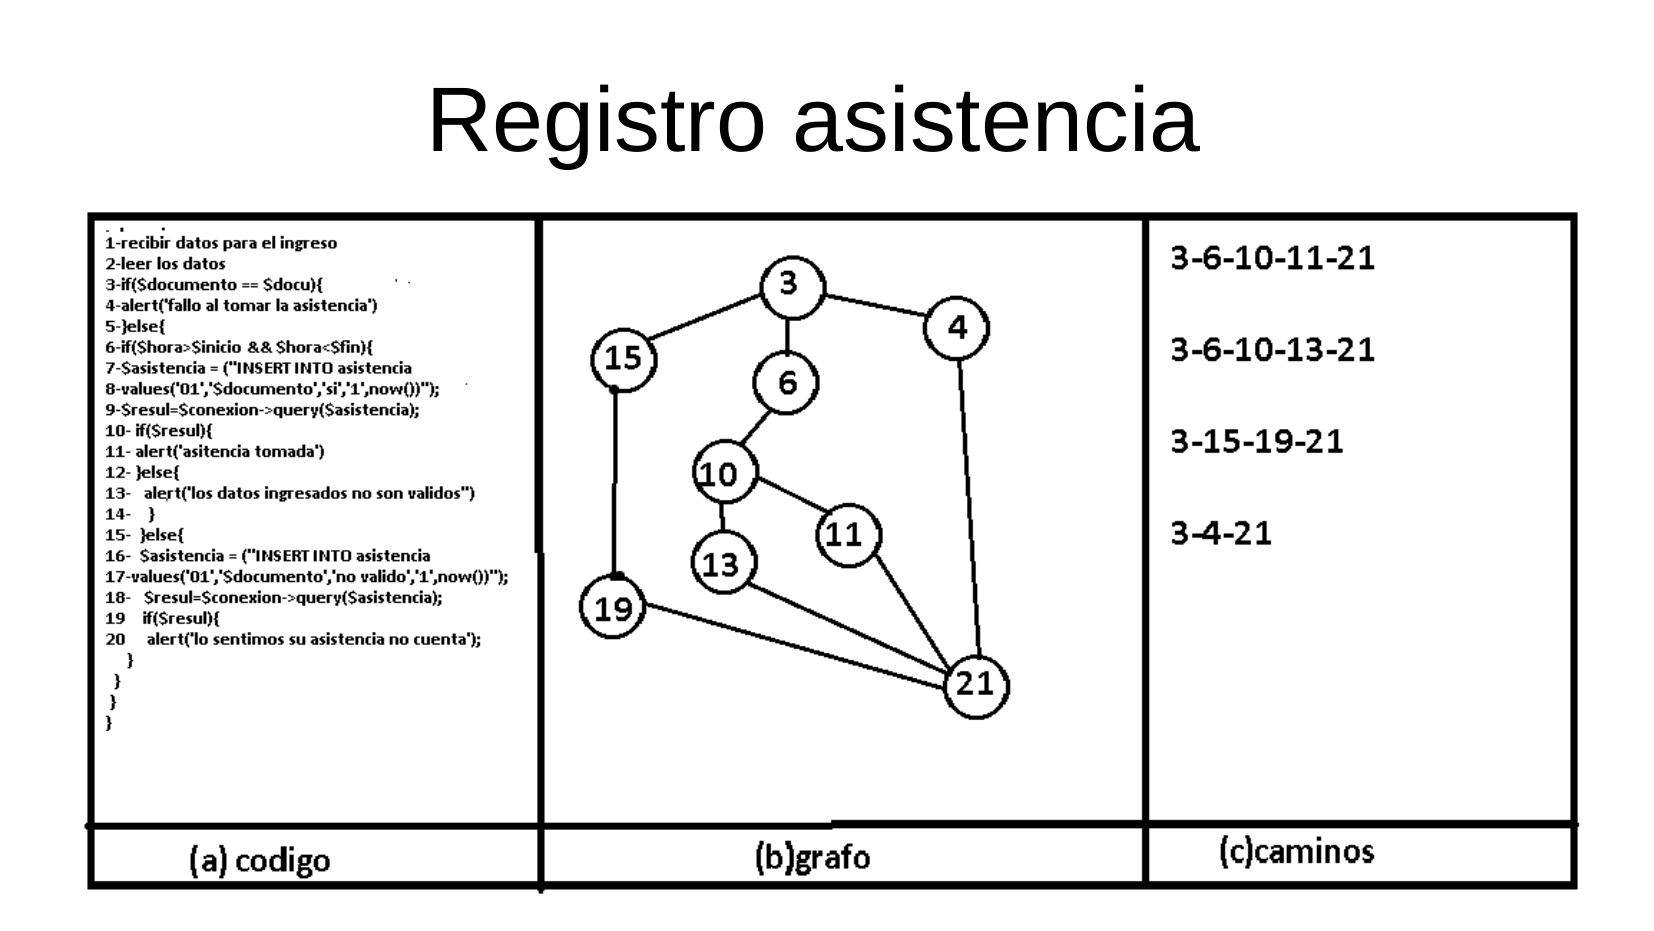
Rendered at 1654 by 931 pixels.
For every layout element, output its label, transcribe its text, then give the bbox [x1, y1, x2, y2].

picture [58, 200, 1595, 898]
text_box Registro asistencia [82, 37, 1571, 193]
